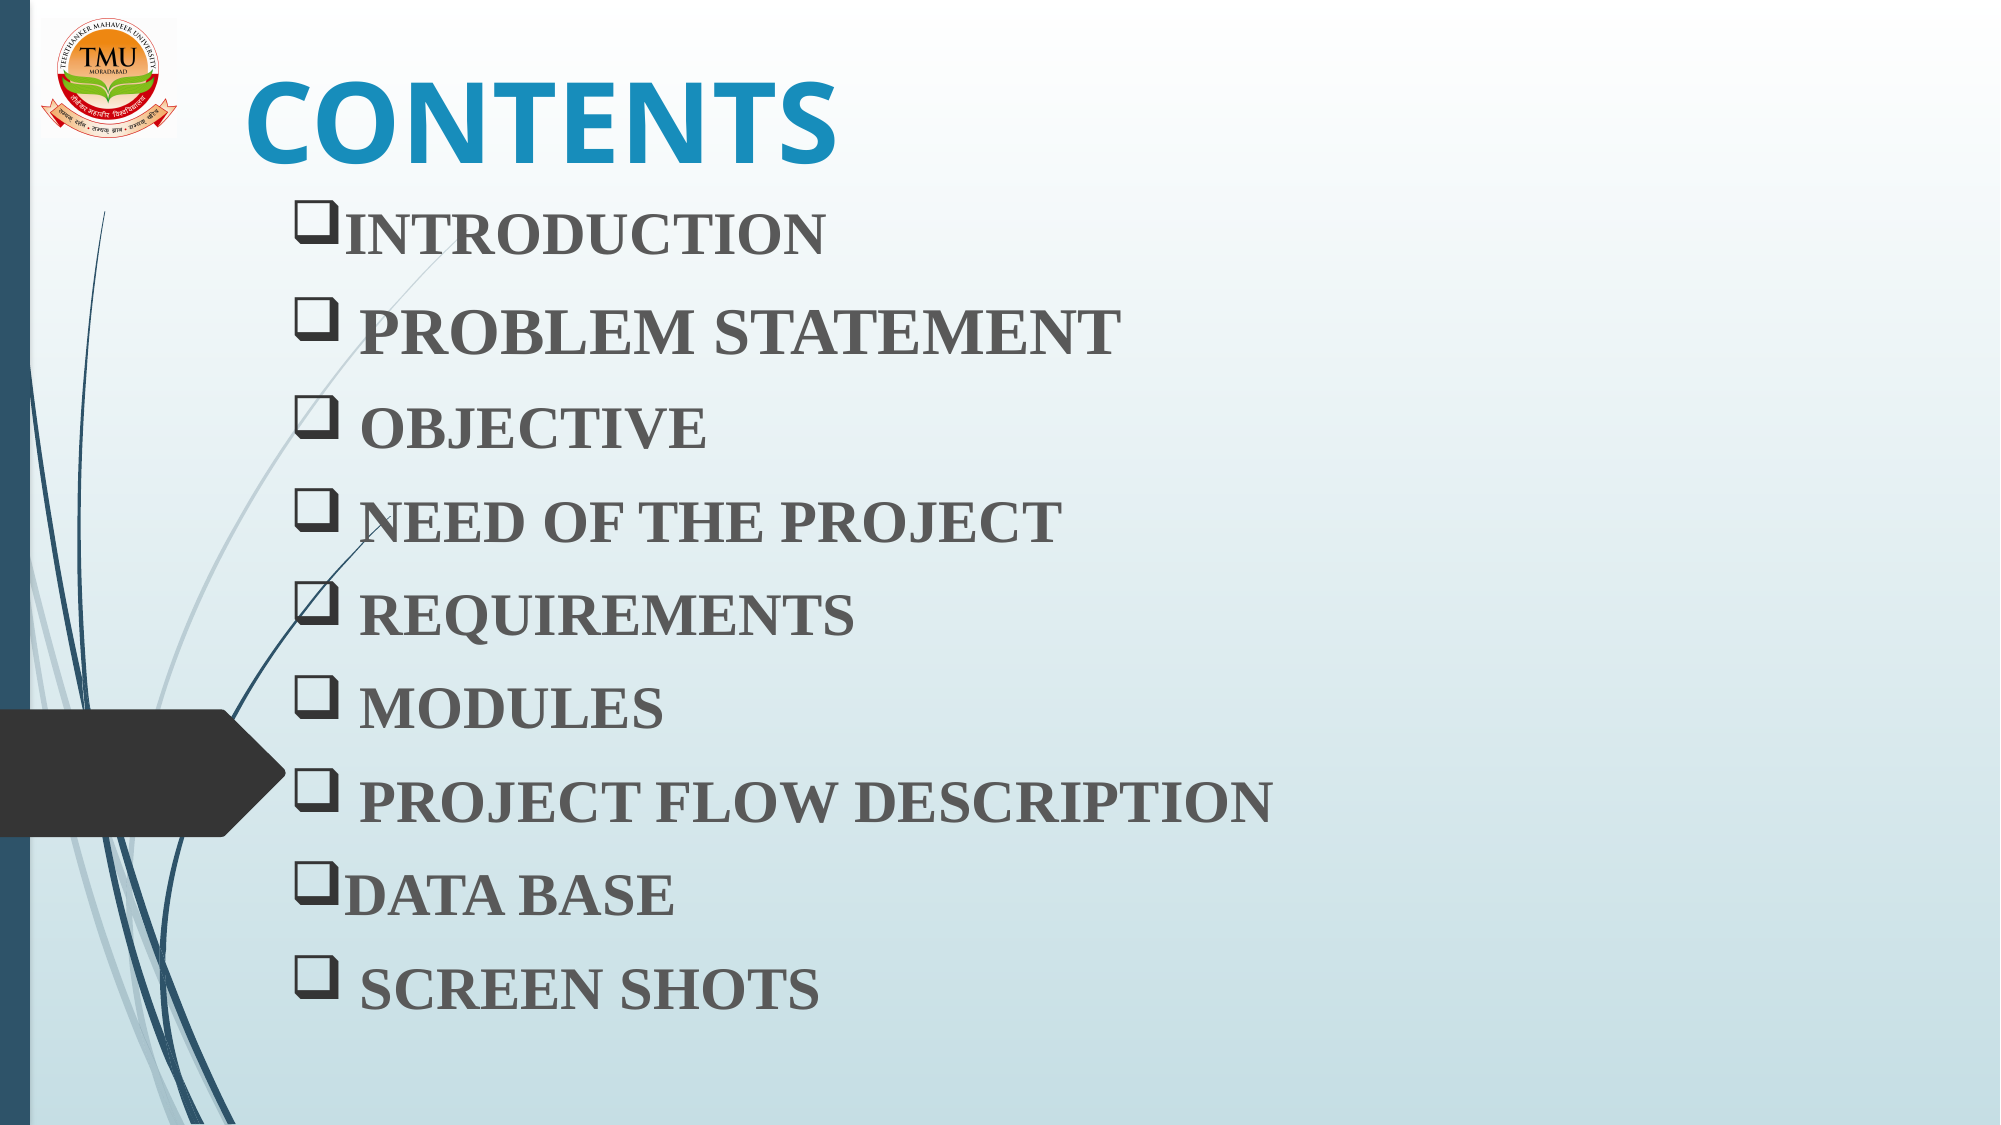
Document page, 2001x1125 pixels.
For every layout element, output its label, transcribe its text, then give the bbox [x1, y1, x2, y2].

title CONTENTS [227, 18, 1690, 194]
picture [41, 18, 177, 138]
subtitle INTRODUCTION PROBLEM STATEMENT OBJECTIVE NEED OF THE PROJECT REQUIREMENTS MODULES PROJECT FLOW DESCRIPTION DATA BASE SCREEN SHOTS [274, 186, 1738, 1105]
